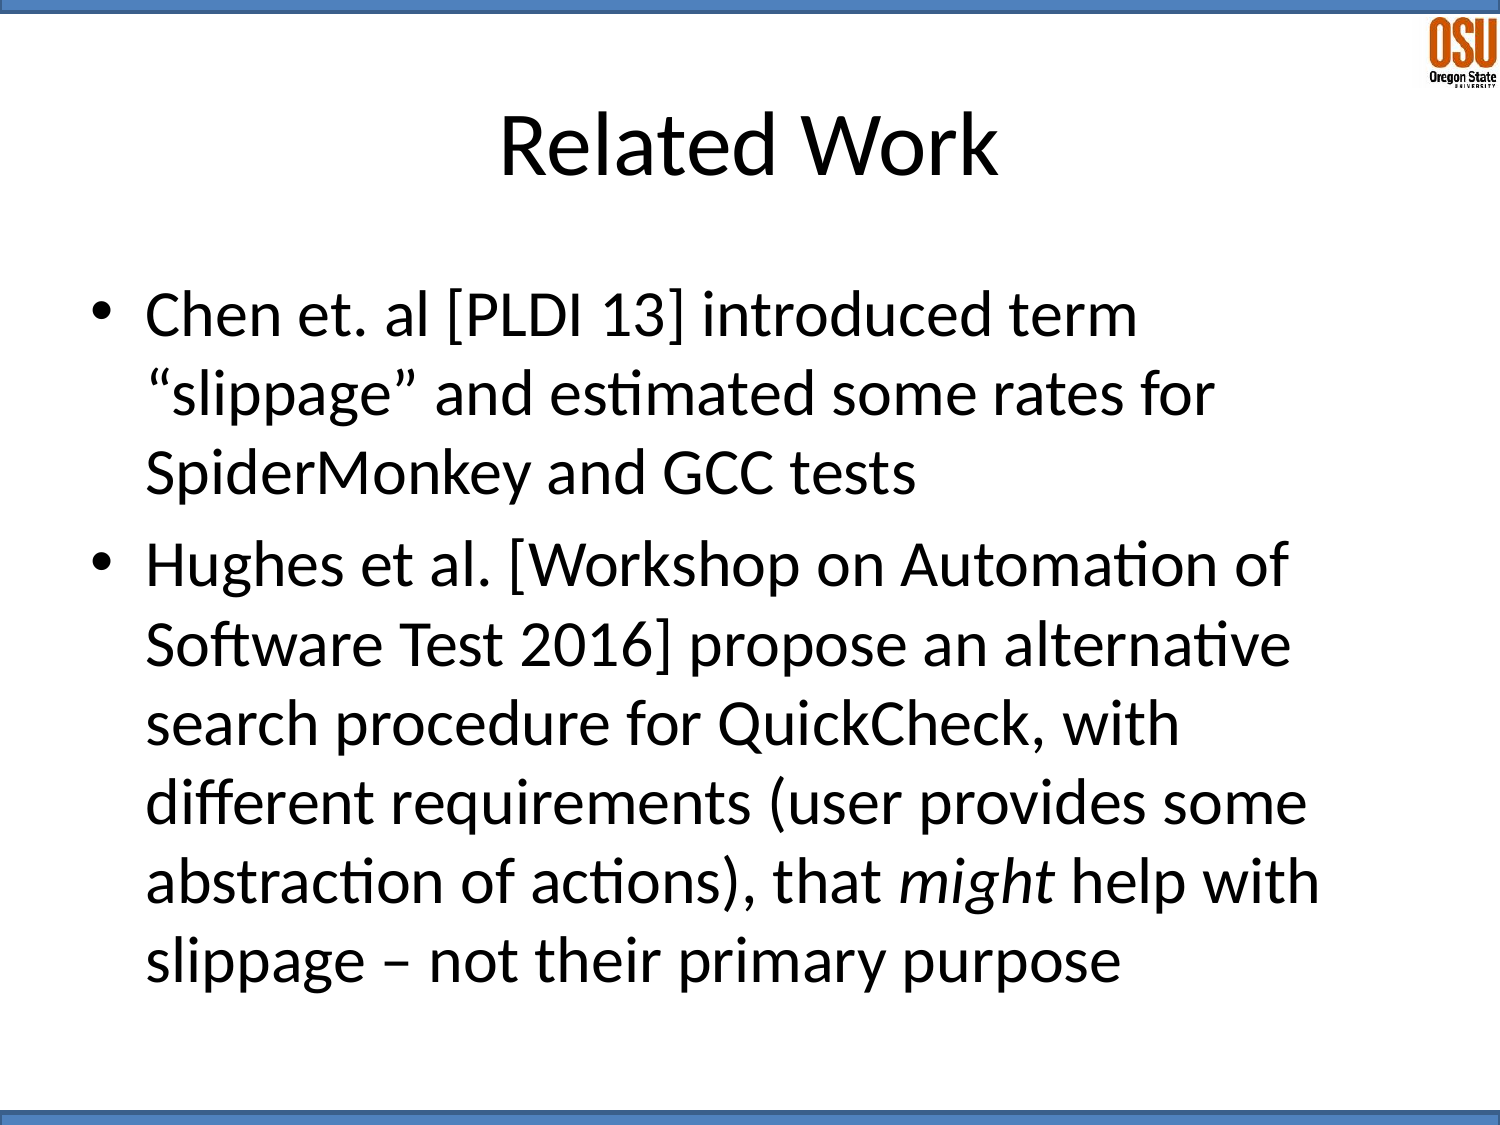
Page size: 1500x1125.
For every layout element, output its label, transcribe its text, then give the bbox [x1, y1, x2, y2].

picture [1412, 17, 1500, 88]
title Related Work [75, 45, 1425, 233]
list Chen et. al [PLDI 13] introduced term “slippage” and estimated some rates for SpiderMonkey and GCC tests Hughes et al. [Workshop on Automation of Software Test 2016] propose an alternative search procedure for QuickCheck, with different requirements (user provides some abstraction of actions), that might help with slippage – not their primary purpose [75, 262, 1425, 1005]
